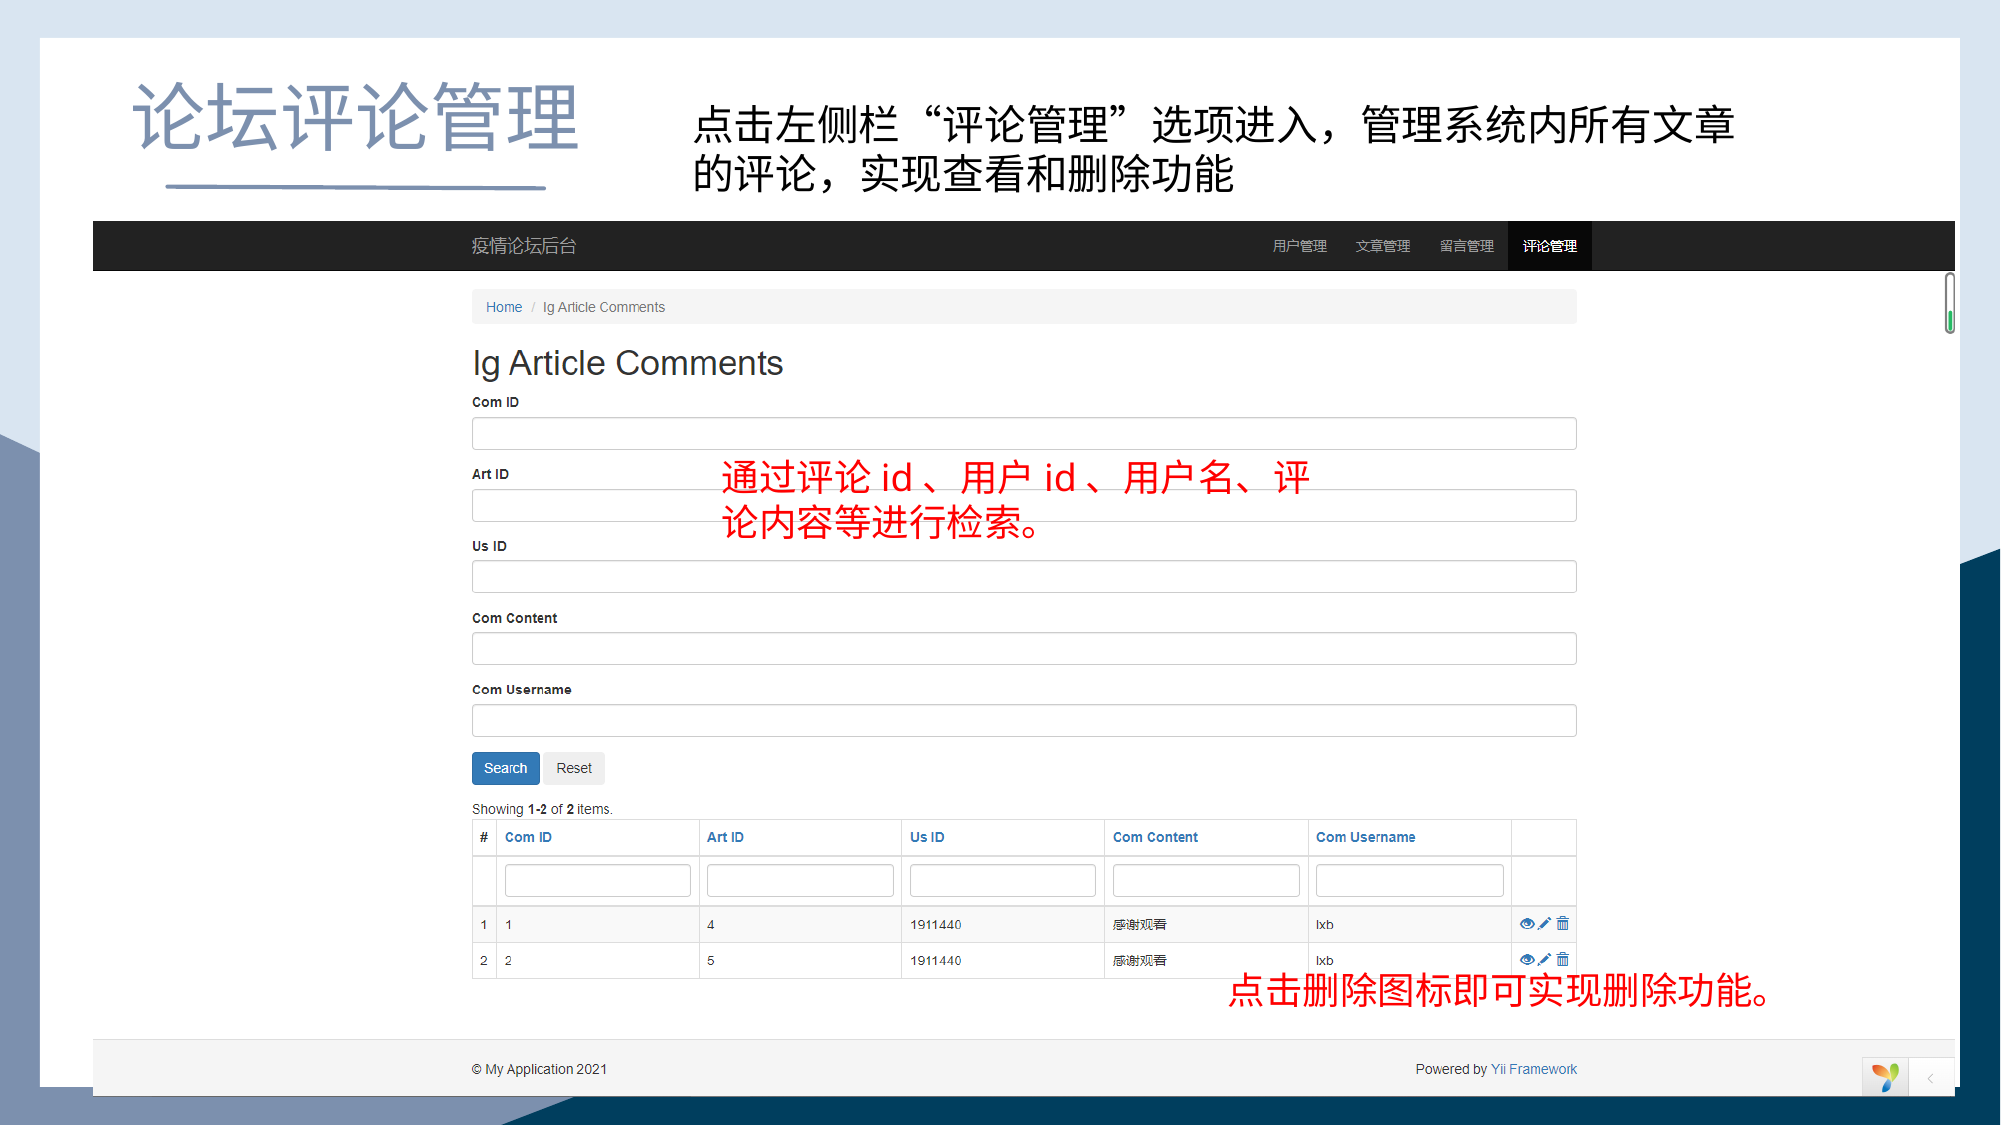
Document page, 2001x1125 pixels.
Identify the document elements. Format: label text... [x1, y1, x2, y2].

text_box 论坛评论管理 [115, 62, 655, 168]
text_box 点击左侧栏“评论管理”选项进入，管理系统内所有文章的评论，实现查看和删除功能 [677, 90, 1789, 206]
picture [92, 221, 1955, 1097]
